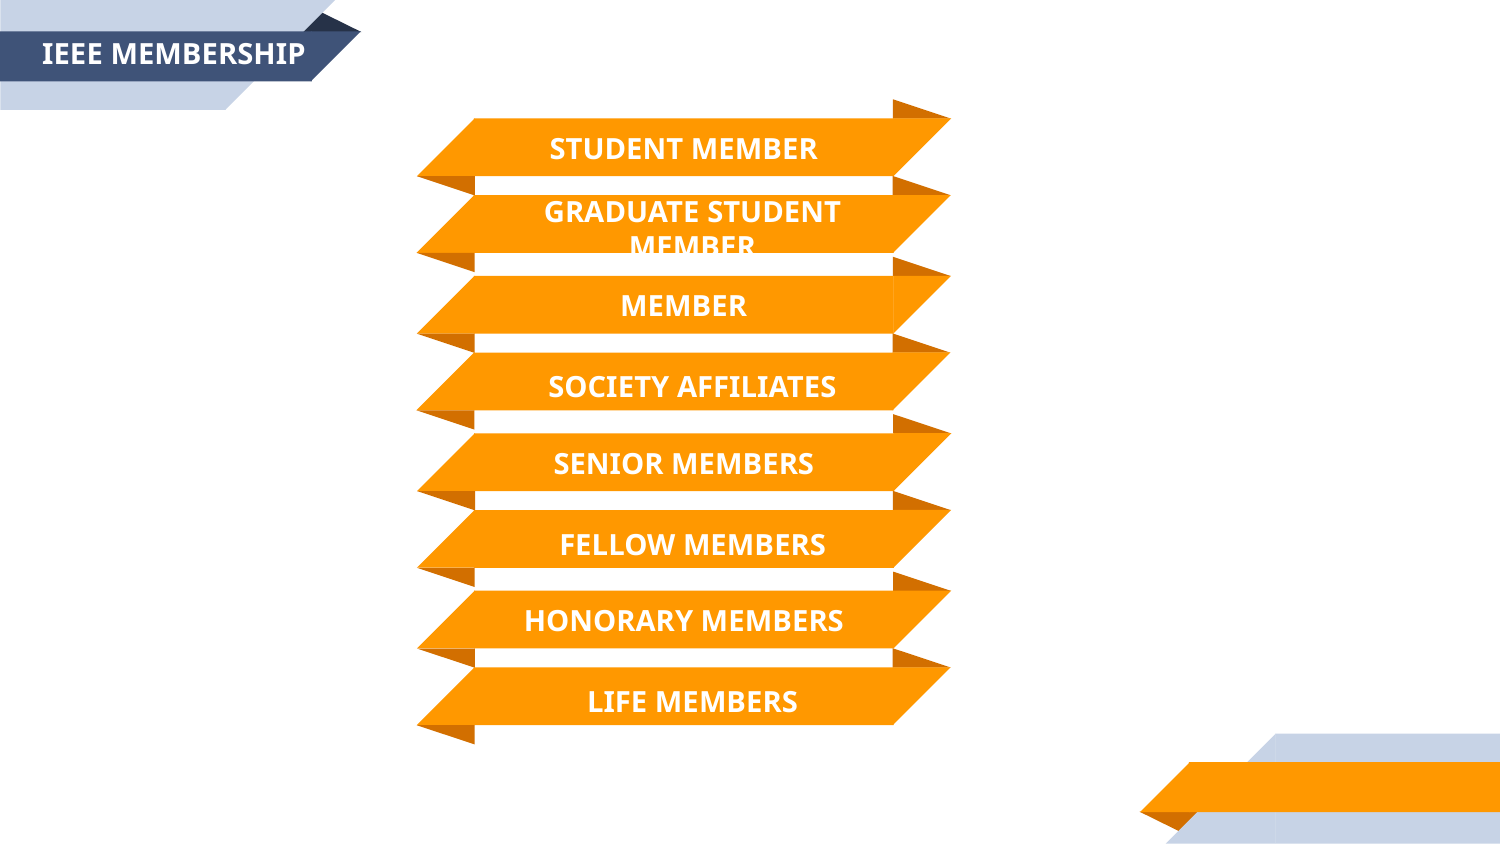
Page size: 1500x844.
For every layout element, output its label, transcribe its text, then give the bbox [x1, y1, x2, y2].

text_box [416, 413, 952, 490]
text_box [416, 490, 952, 570]
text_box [416, 571, 952, 648]
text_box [416, 333, 951, 413]
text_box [416, 175, 952, 256]
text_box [416, 99, 952, 175]
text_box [416, 256, 952, 333]
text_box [416, 647, 951, 745]
title IEEE MEMBERSHIP [0, 24, 382, 82]
